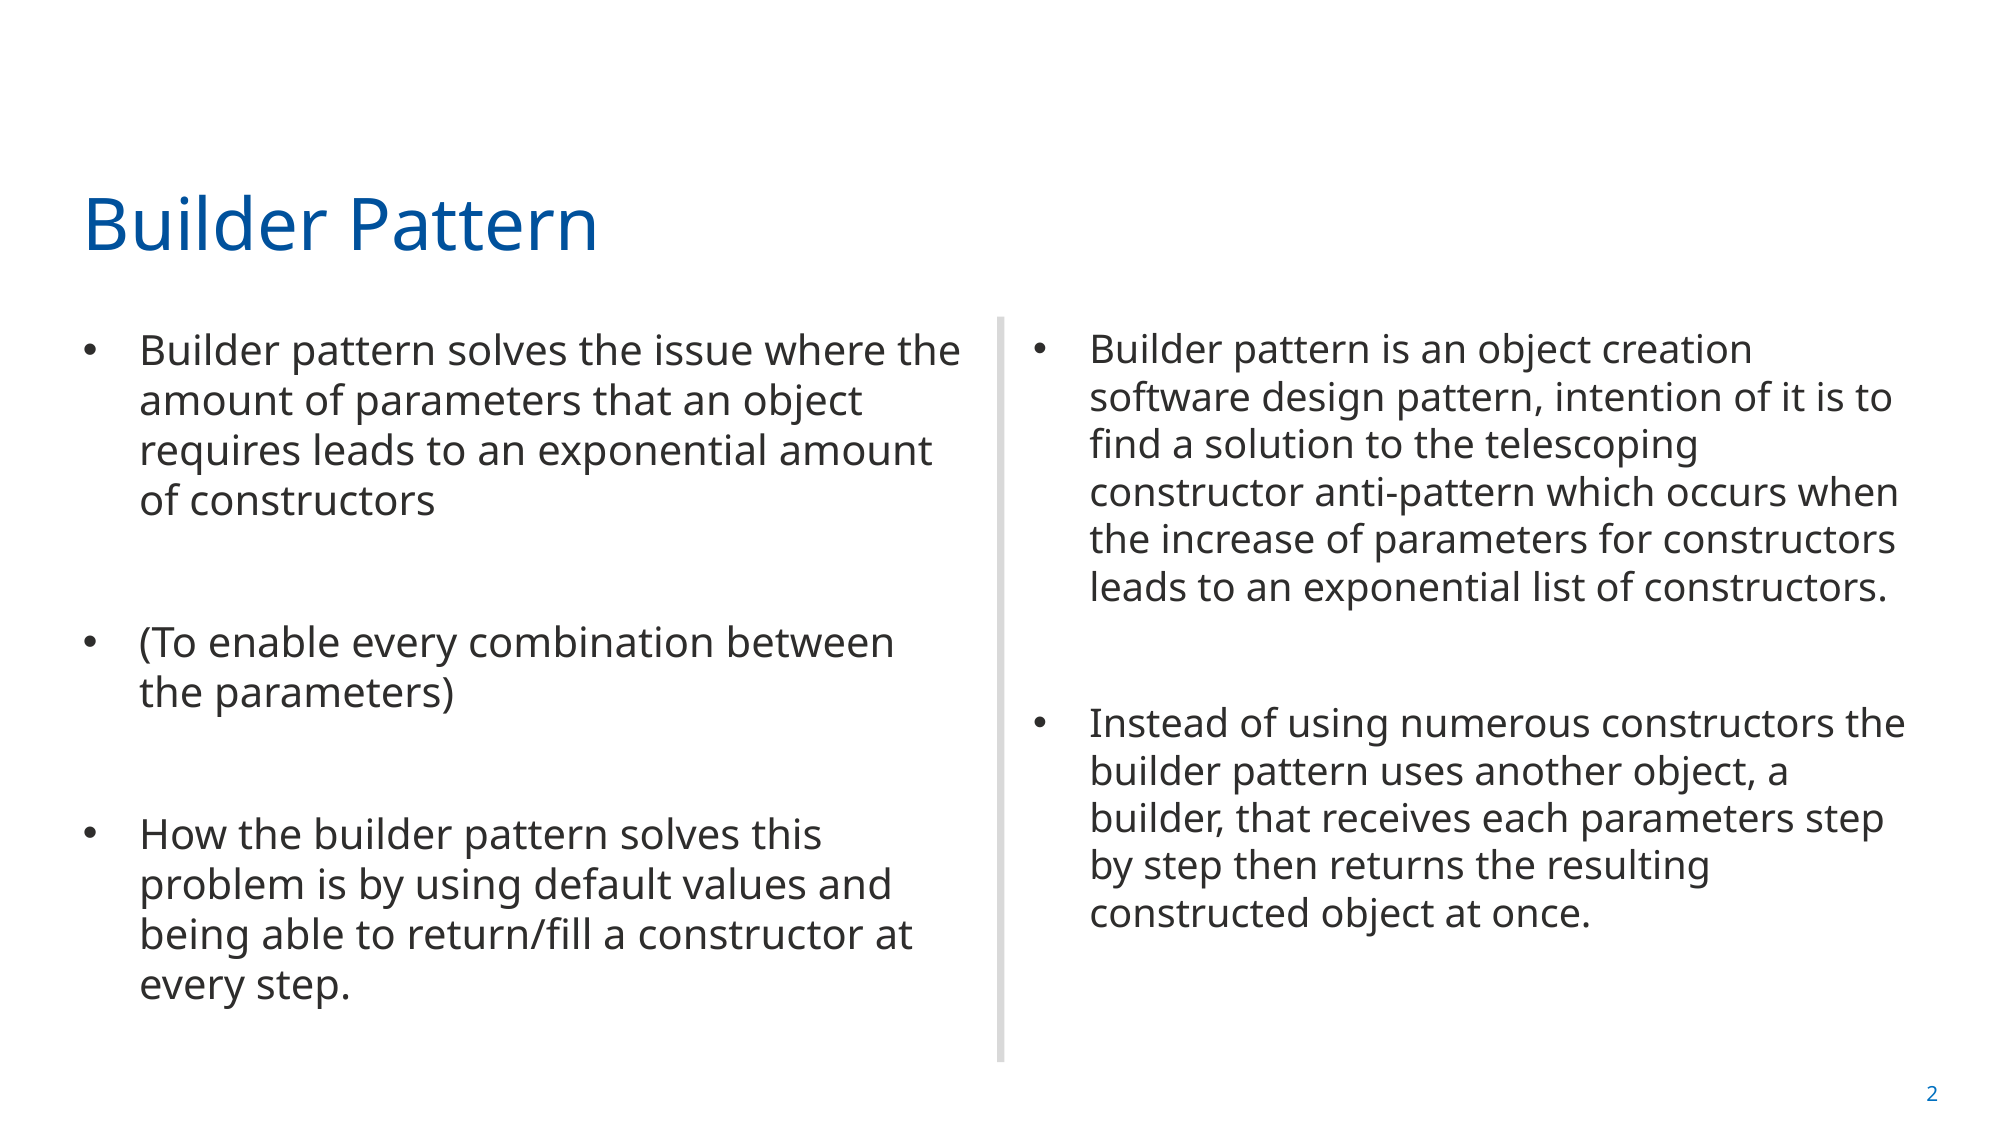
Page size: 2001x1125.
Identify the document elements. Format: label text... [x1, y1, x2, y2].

list Builder pattern solves the issue where the amount of parameters that an object requires leads to an exponential amount of constructors (To enable every combination between the parameters) How the builder pattern solves this problem is by using default values and being able to return/fill a constructor at every step. [67, 316, 984, 1063]
list Builder pattern is an object creation software design pattern, intention of it is to find a solution to the telescoping constructor anti-pattern which occurs when the increase of parameters for constructors leads to an exponential list of constructors. Instead of using numerous constructors the builder pattern uses another object, a builder, that receives each parameters step by step then returns the resulting constructed object at once. [1018, 316, 1934, 1063]
title Builder Pattern [67, 170, 1565, 273]
